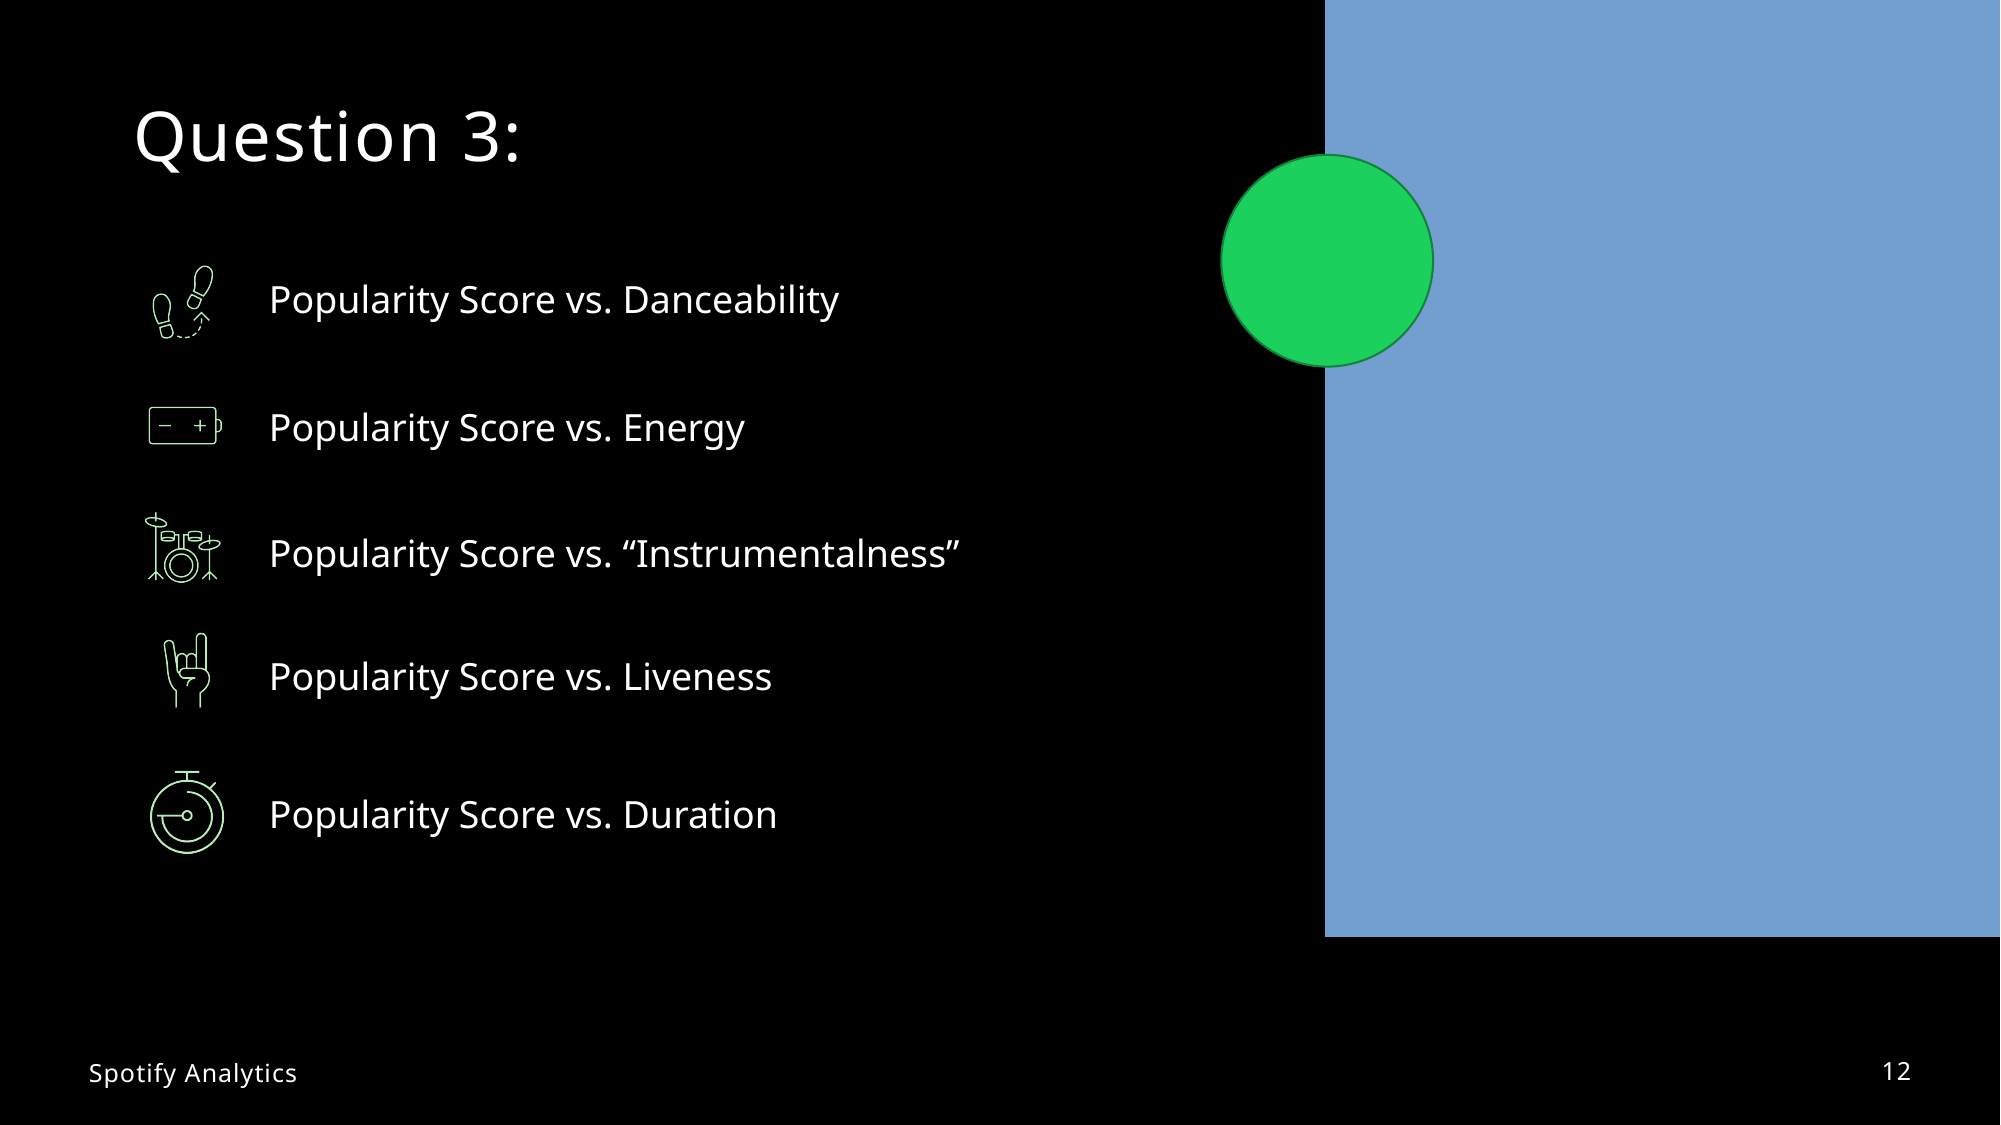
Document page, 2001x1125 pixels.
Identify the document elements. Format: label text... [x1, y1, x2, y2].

picture [132, 757, 241, 865]
list Popularity Score vs. Danceability [268, 281, 878, 394]
footer Spotify Analytics [88, 1042, 813, 1103]
picture [141, 505, 225, 589]
text_box Popularity Score vs. Liveness [268, 658, 878, 771]
slide_number 12 [1461, 1042, 1912, 1103]
list Popularity Score vs. “Instrumentalness” [268, 535, 967, 649]
text_box Popularity Score vs. Duration [268, 796, 878, 909]
picture [144, 627, 232, 715]
list Popularity Score vs. Energy [268, 408, 878, 522]
picture [141, 260, 225, 344]
title Question 3: [133, 102, 1000, 260]
picture [144, 384, 228, 467]
